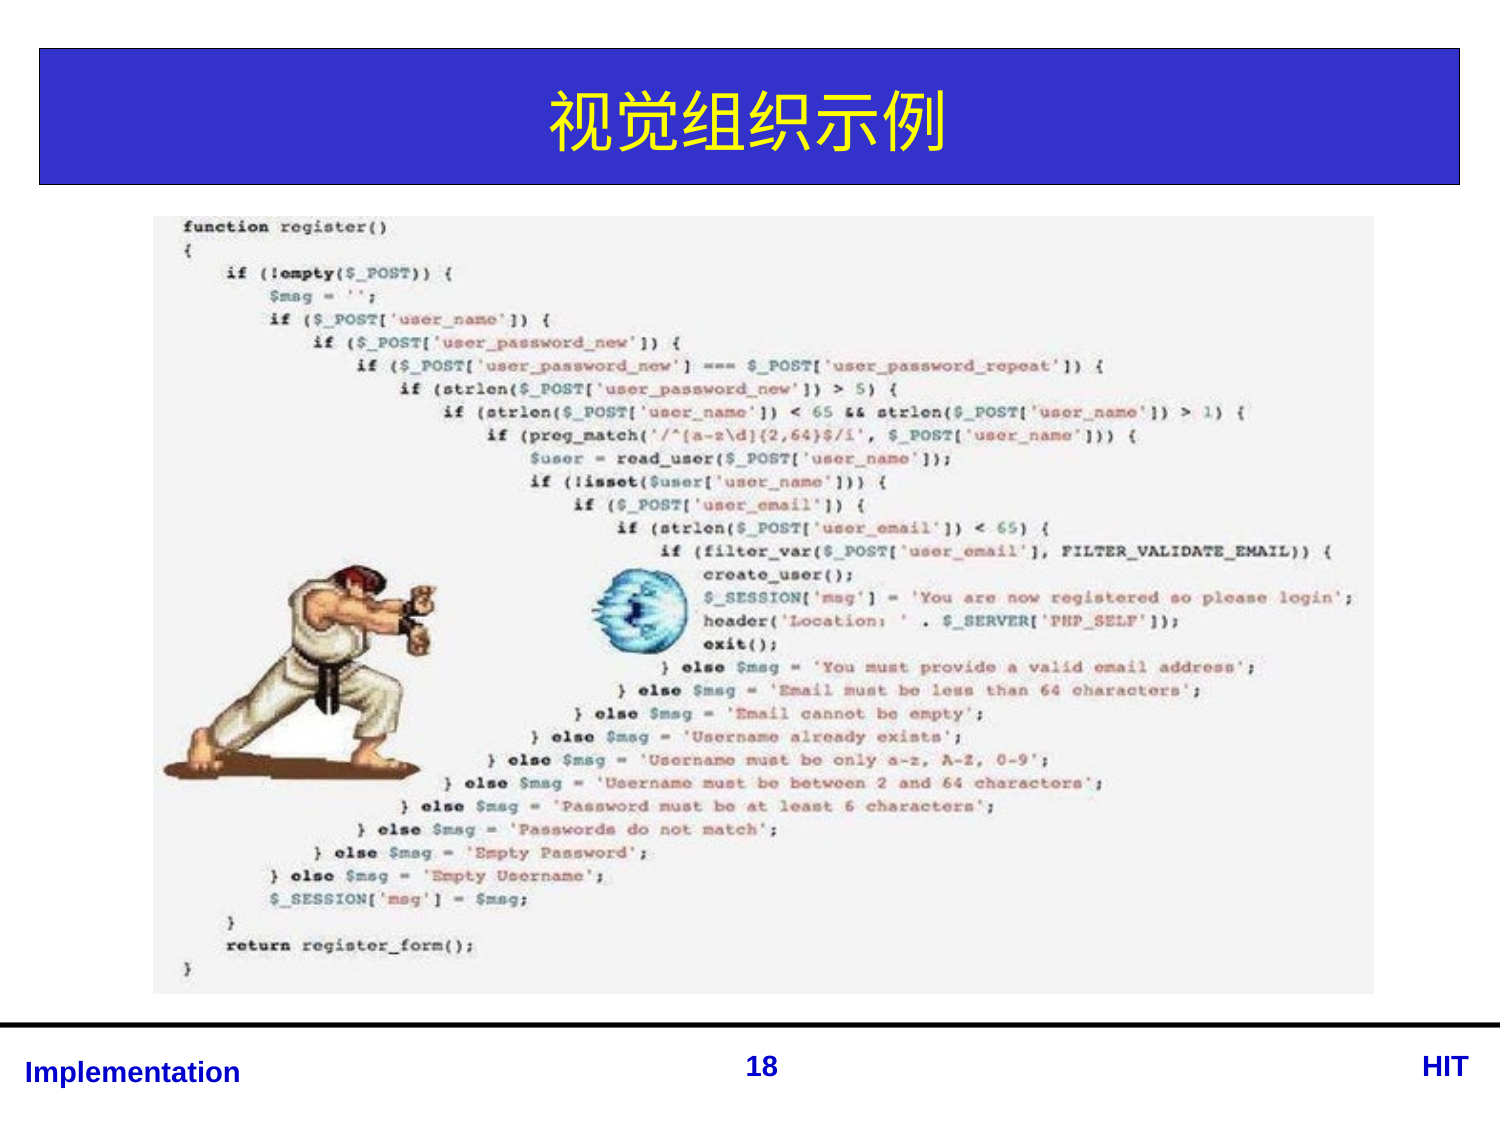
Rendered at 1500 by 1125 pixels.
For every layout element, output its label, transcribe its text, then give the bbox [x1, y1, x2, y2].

title 视觉组织示例 [38, 54, 1457, 185]
picture [152, 216, 1374, 994]
